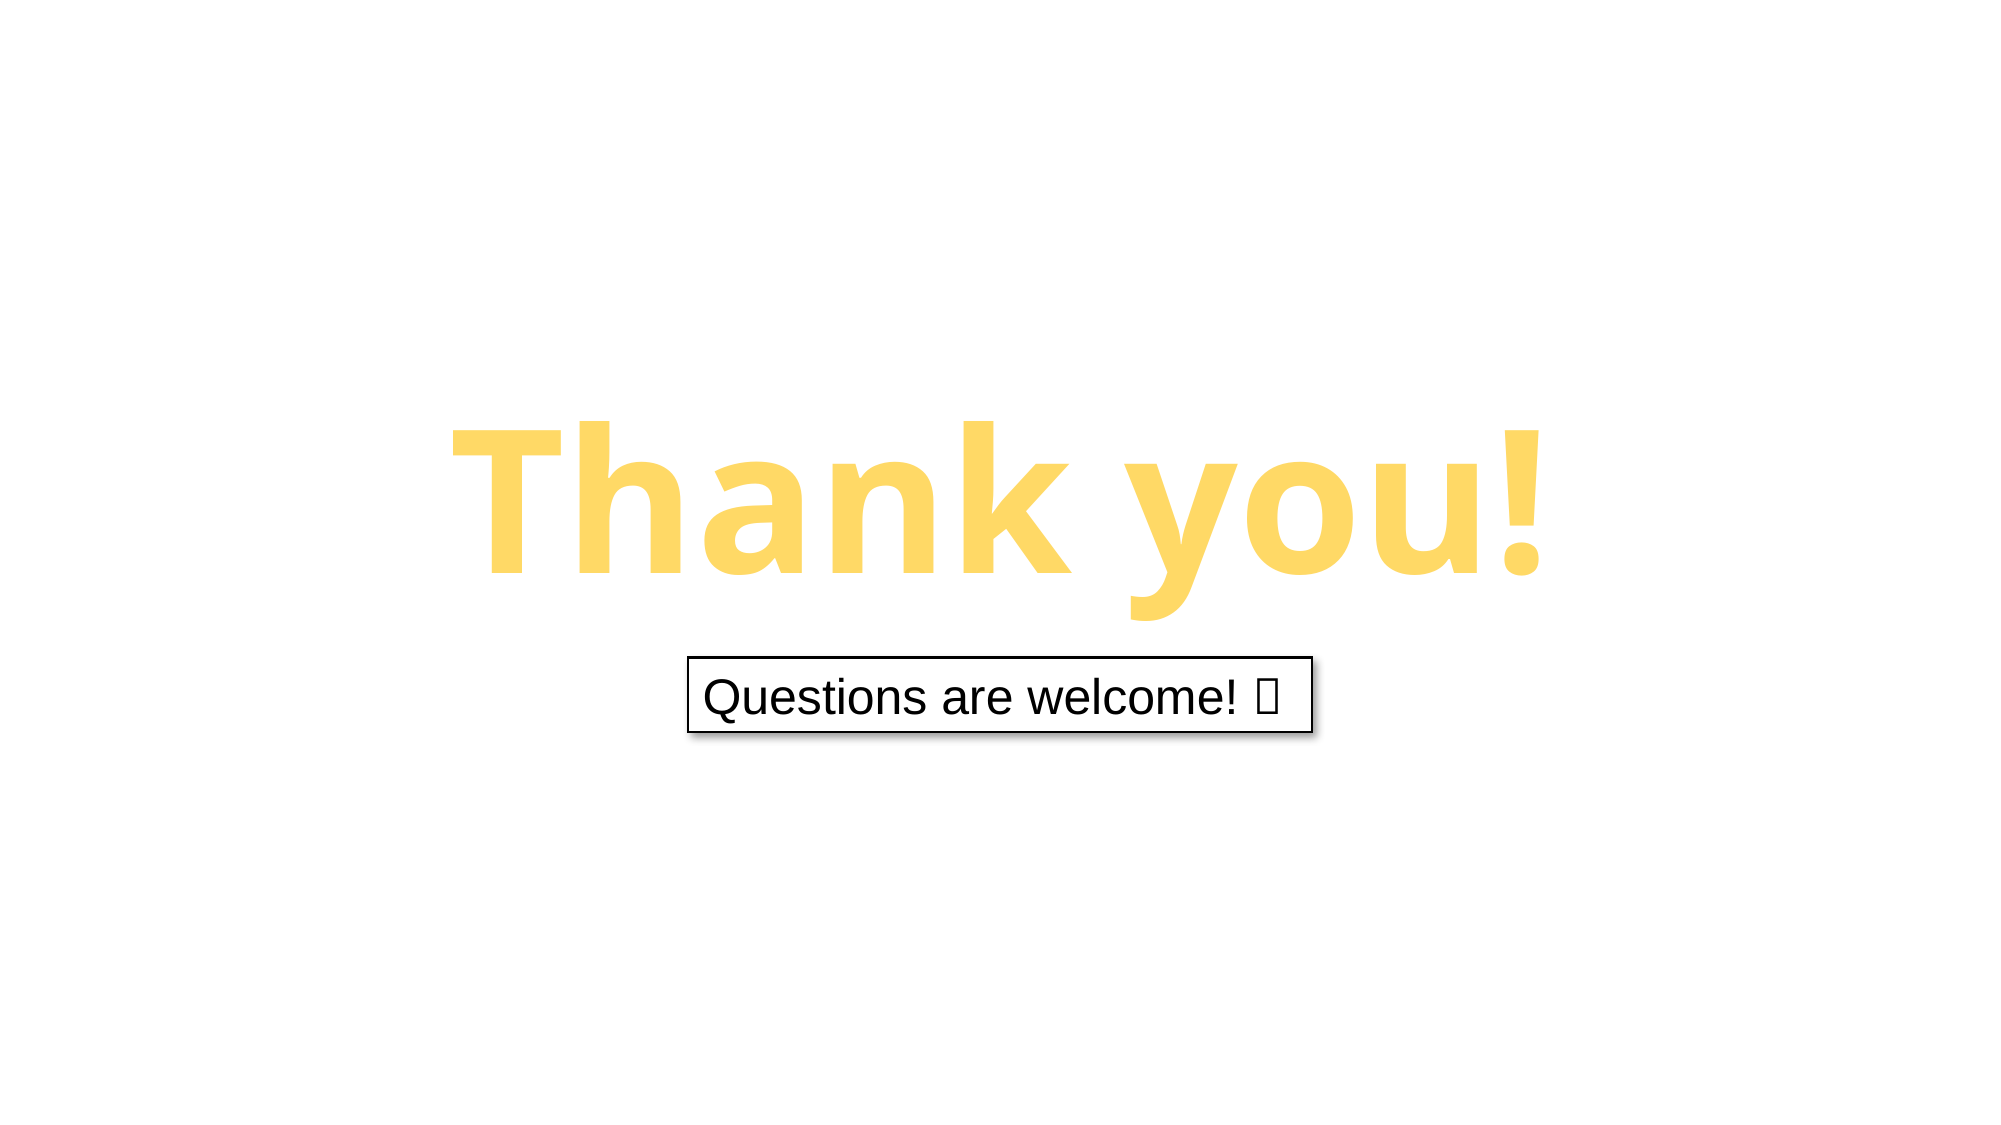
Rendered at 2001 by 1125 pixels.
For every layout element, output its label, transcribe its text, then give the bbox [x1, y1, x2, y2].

text_box Thank you! [434, 366, 1566, 622]
text_box Questions are welcome!  [687, 656, 1313, 733]
